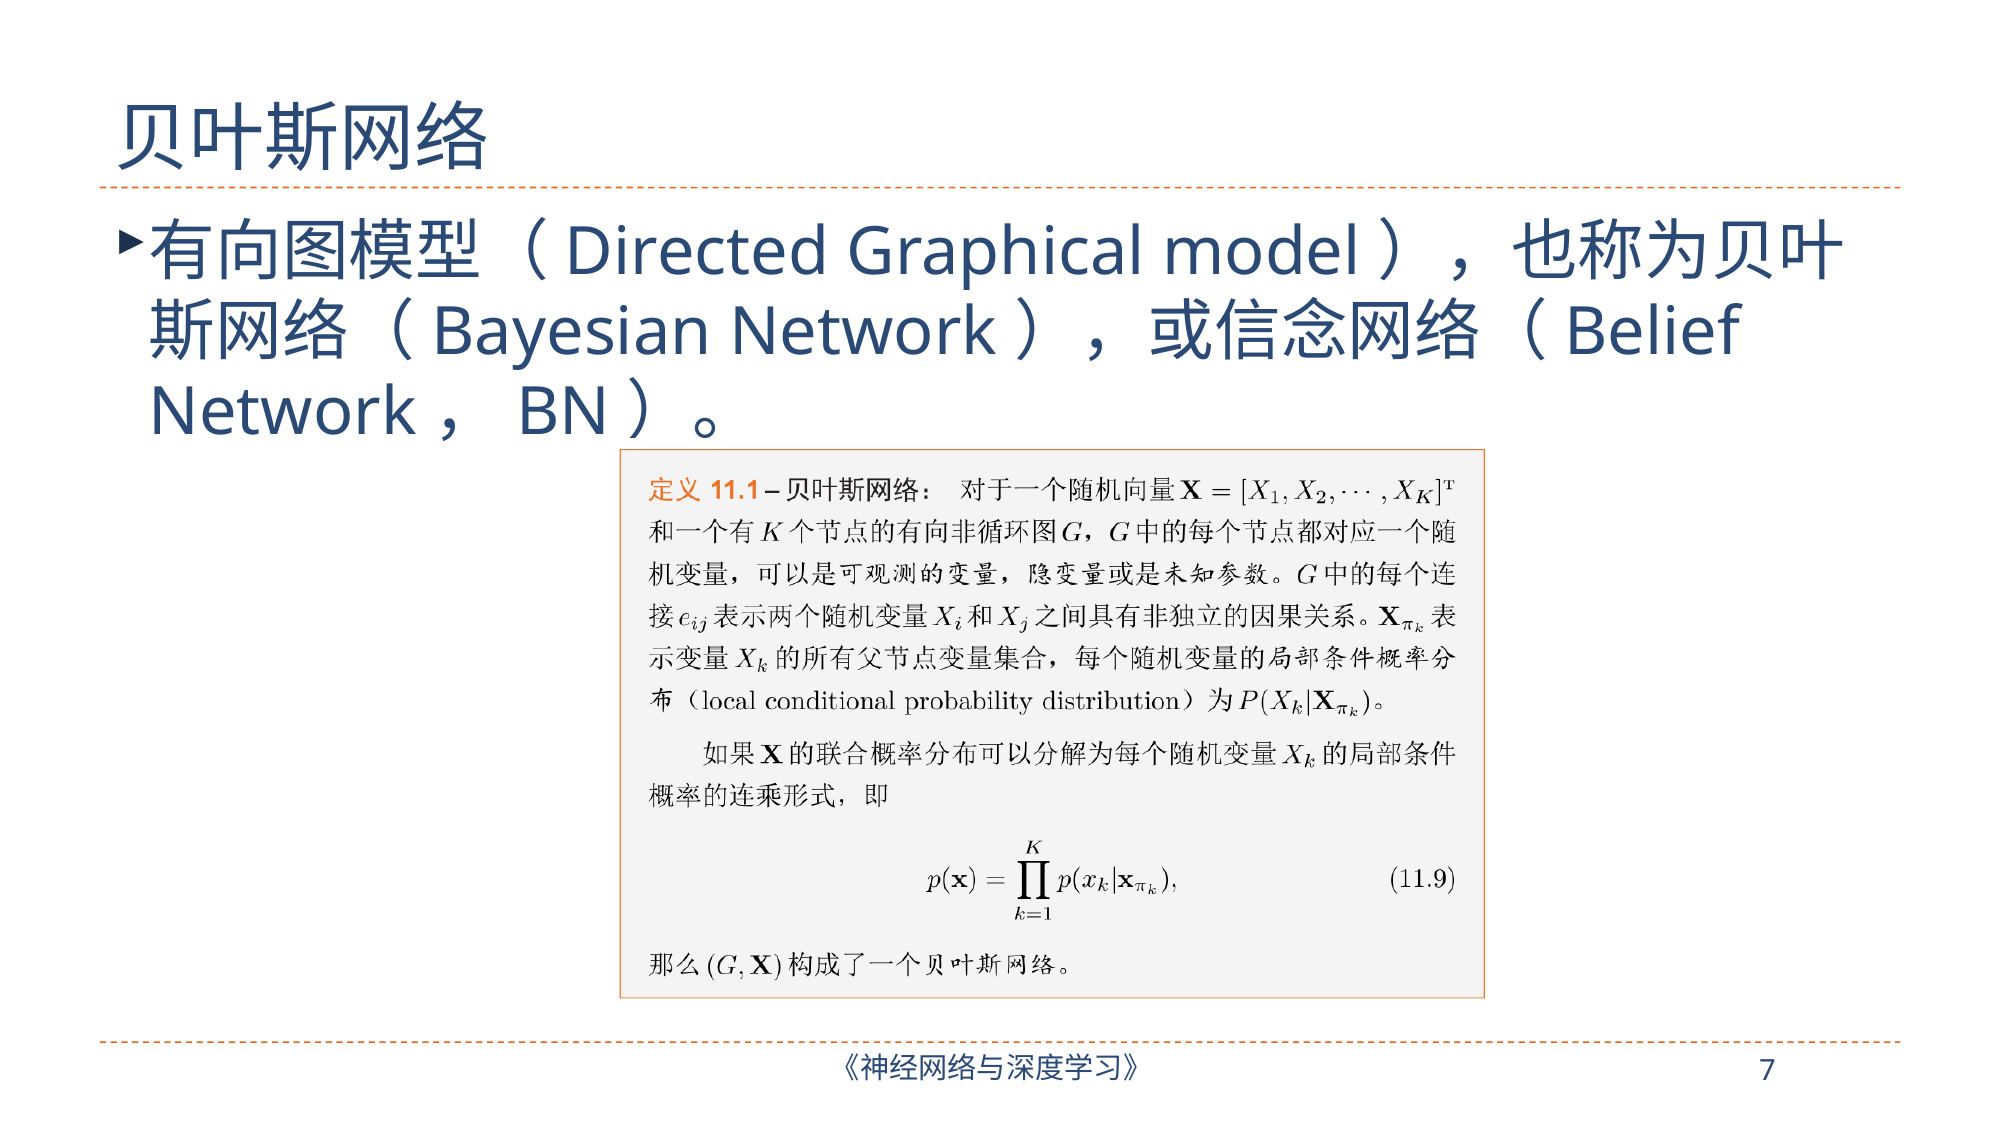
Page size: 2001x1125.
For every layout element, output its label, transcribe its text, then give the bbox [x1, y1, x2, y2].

title 贝叶斯网络 [99, 24, 1900, 188]
picture [599, 438, 1507, 1010]
list 有向图模型（Directed Graphical model），也称为贝叶斯网络（Bayesian Network），或信念网络（Belief Network，BN）。 [99, 200, 1900, 1010]
